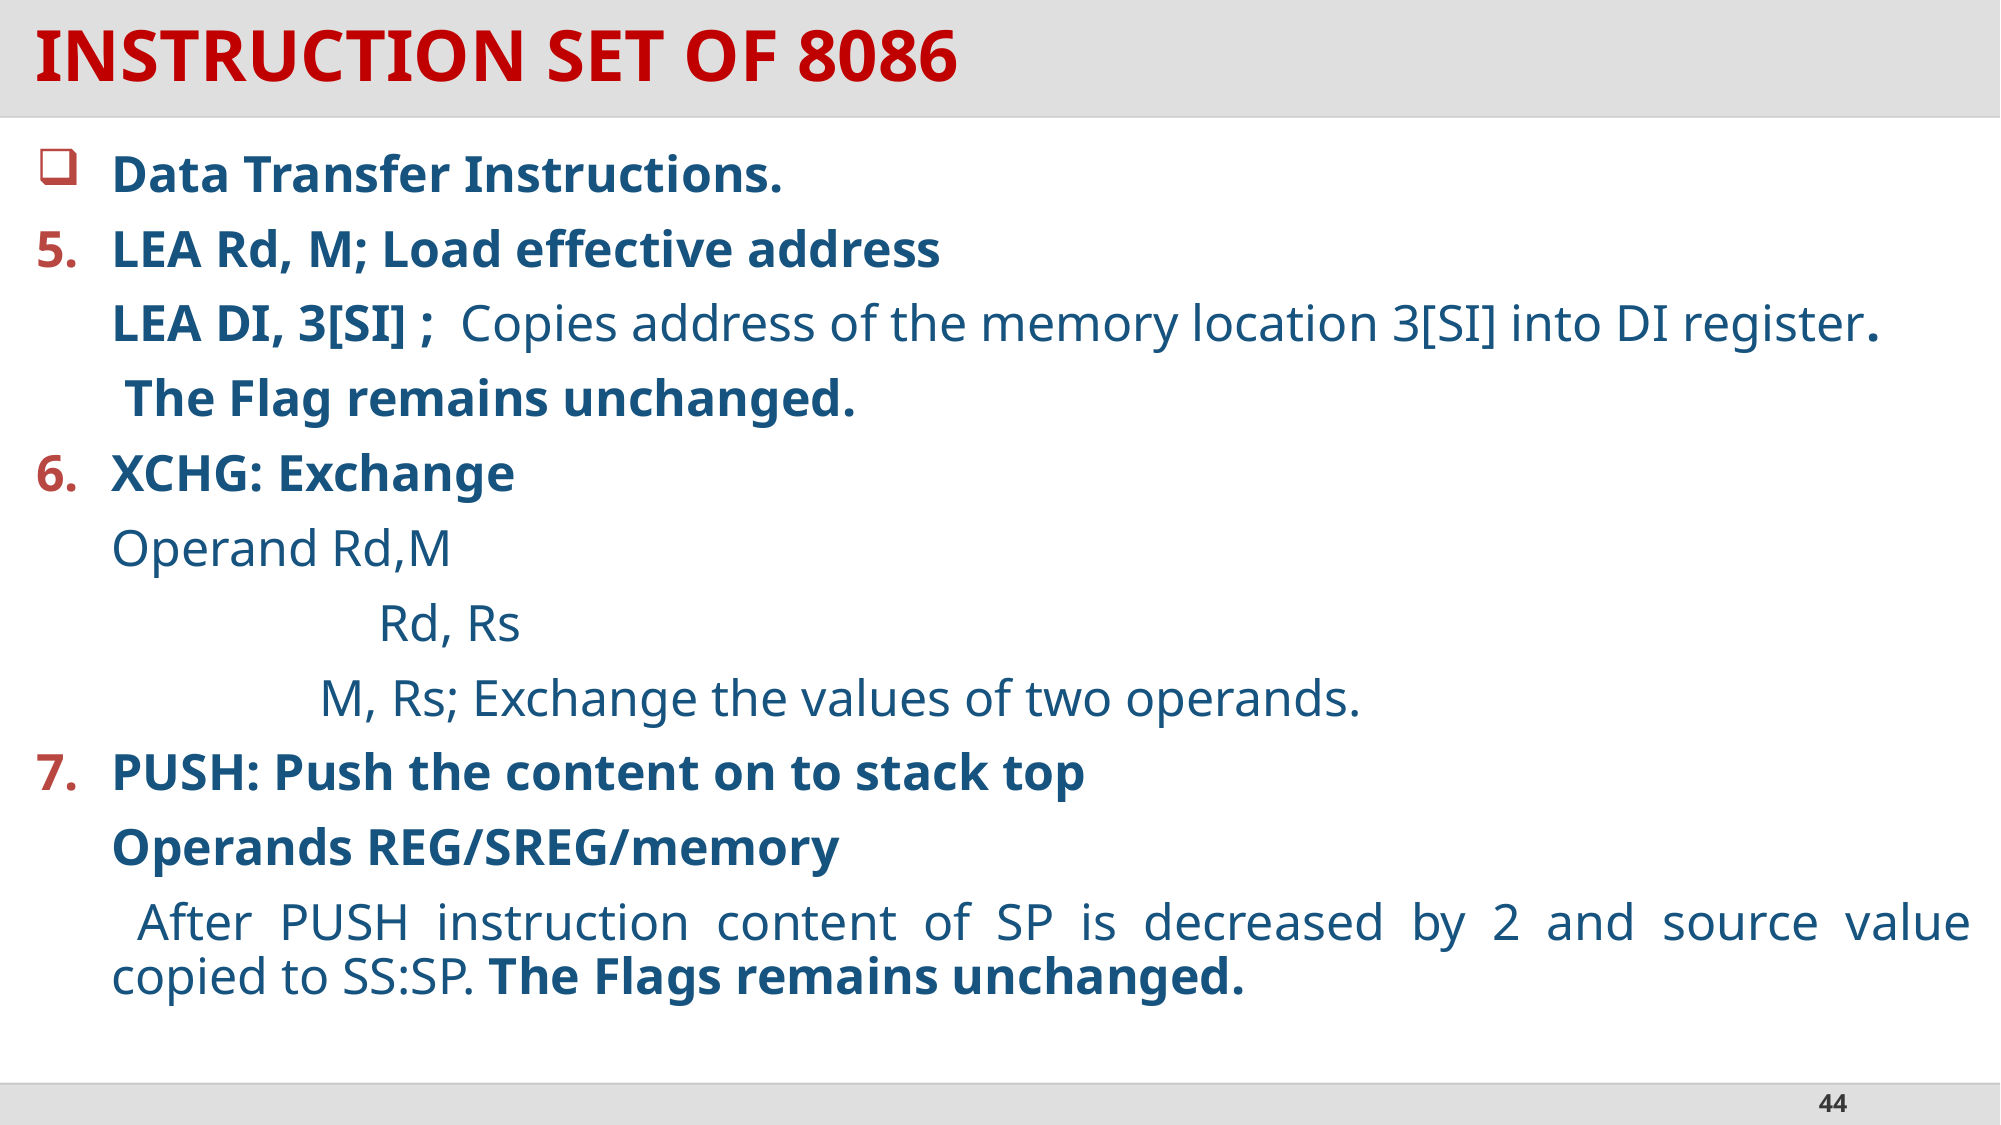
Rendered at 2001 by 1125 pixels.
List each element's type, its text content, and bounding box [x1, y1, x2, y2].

title INSTRUCTION SET OF 8086 [0, 0, 2000, 117]
list Data Transfer Instructions. LEA Rd, M; Load effective address LEA DI, 3[SI] ; Copies address of the memory location 3[SI] into DI register. The Flag remains unchanged. XCHG: Exchange Operand Rd,M Rd, Rs M, Rs; Exchange the values of two operands. PUSH: Push the content on to stack top Operands REG/SREG/memory After PUSH instruction content of SP is decreased by 2 and source value copied to SS:SP. The Flags remains unchanged. [21, 141, 1988, 1063]
